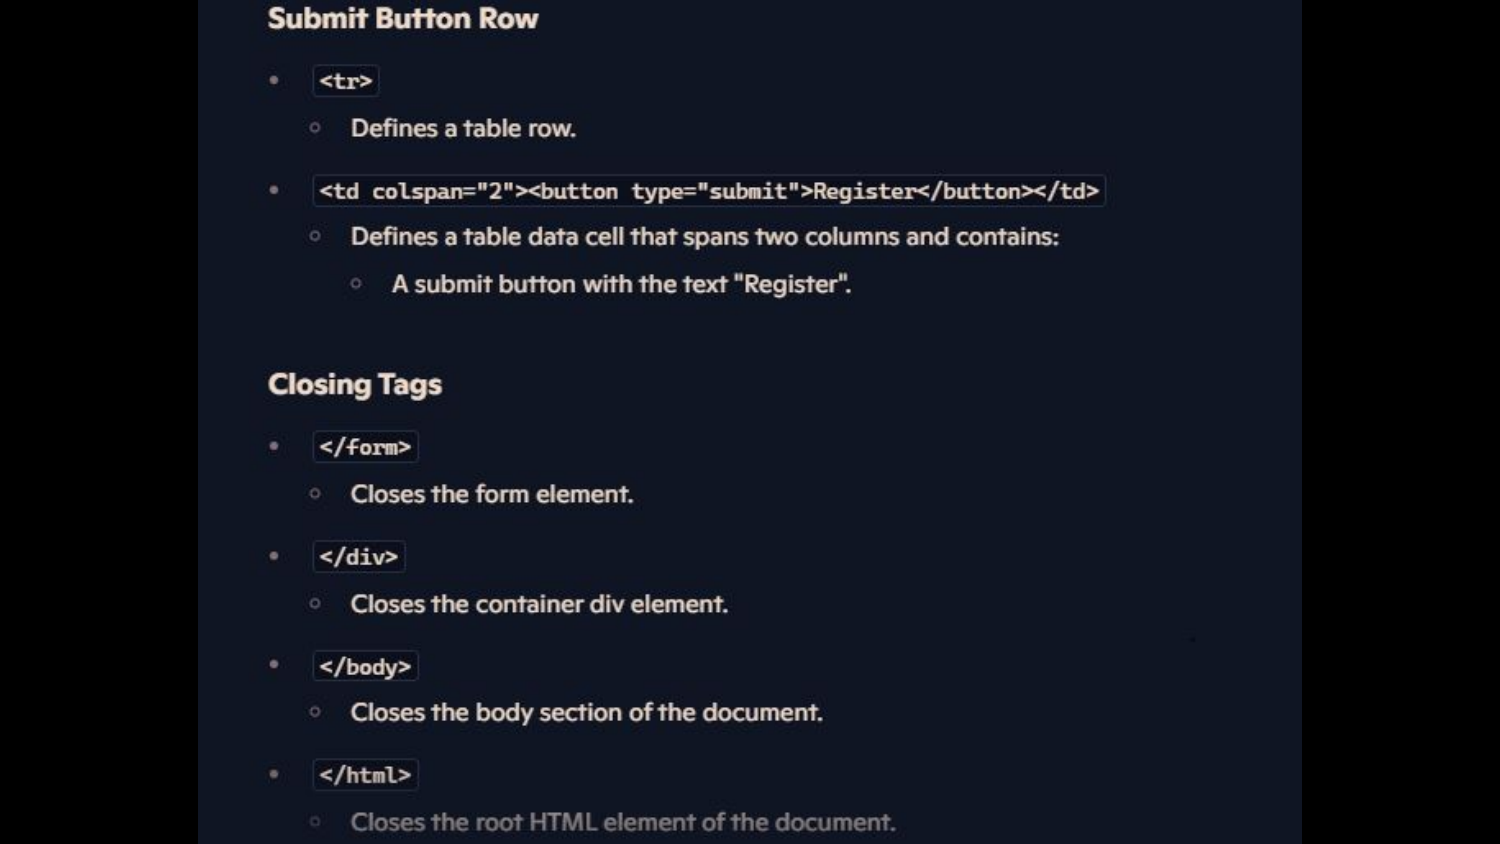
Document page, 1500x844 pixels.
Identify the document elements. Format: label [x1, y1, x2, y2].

picture [198, 0, 1302, 844]
